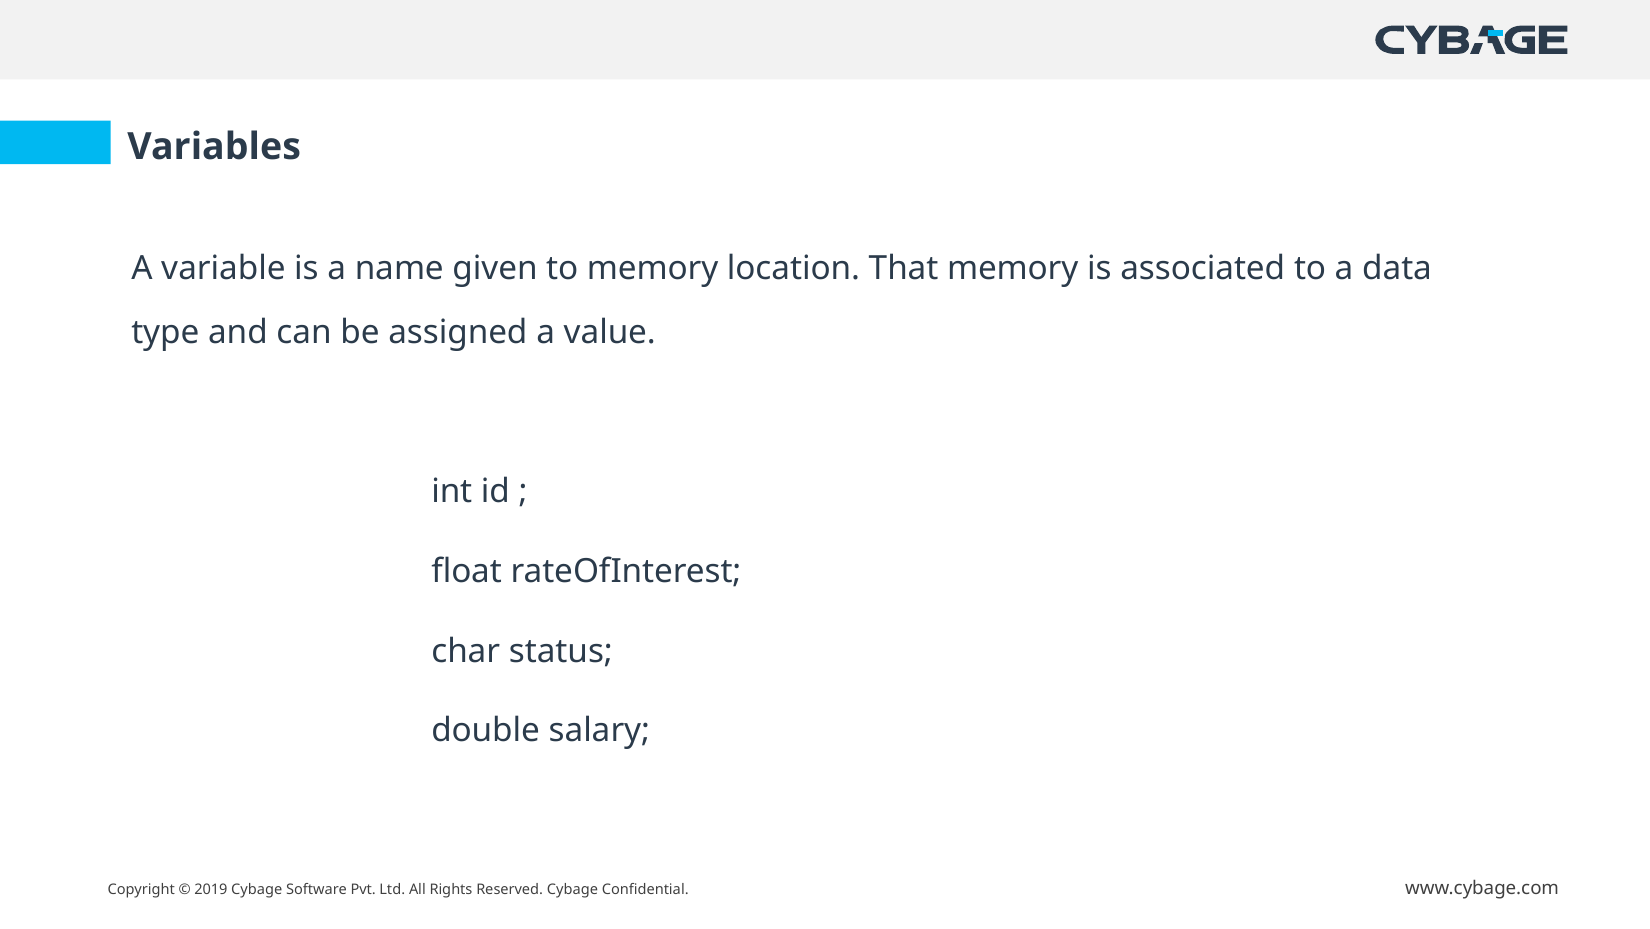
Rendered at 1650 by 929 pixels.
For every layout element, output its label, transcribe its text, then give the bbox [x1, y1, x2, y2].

text_box [0, 118, 110, 166]
text_box Variables [110, 114, 775, 190]
text_box A variable is a name given to memory location. That memory is associated to a data type and can be assigned a value. int id ; float rateOfInterest; char status; double salary; [114, 214, 1515, 802]
